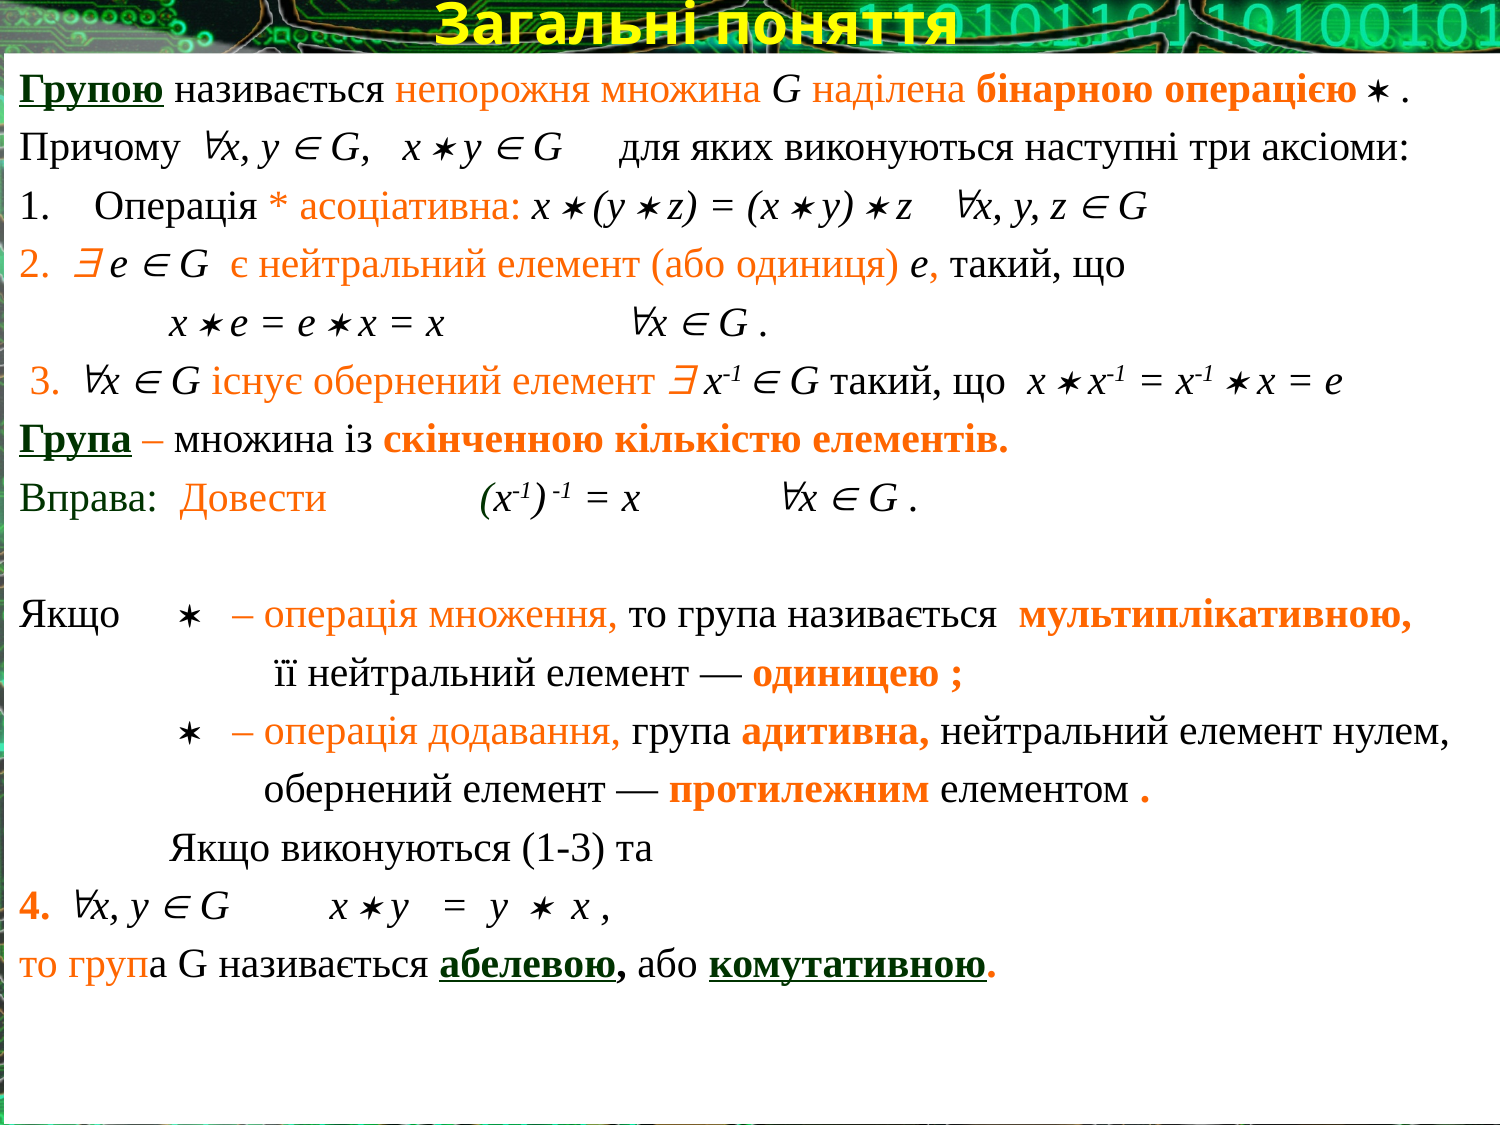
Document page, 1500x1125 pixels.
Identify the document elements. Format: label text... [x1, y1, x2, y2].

picture [1380, 0, 1500, 53]
title Загальні поняття [29, 0, 1380, 53]
picture [0, 0, 1500, 1125]
list Групою називається непорожня множина G наділена бінарною операцією  . Причому x, y  G, x  y  G для яких виконуються наступні три аксіоми: Операція * асоціативна: x  (y  z) = (x  y)  z x, y, z  G 2.  е  G є нейтральний елемент (або одиниця) е, такий, що x  е = е  x = x x  G . 3. x  G існує обернений елемент  x-1  G такий, що x  x-1 = x-1  x = е Група – множина із скінченною кількістю елементів. Вправа: Довести (x-1) -1 = x x  G . Якщо  – операція множення, то група називається мультиплікативною, її нейтральний елемент — одиницею ;  – операція додавання, група адитивна, нейтральний елемент нулем, обернений елемент — протилежним елементом . Якщо виконуються (1-3) та 4. x, y  G x  y = y  x , то група G називається абелевою, або комутативною. [4, 53, 1500, 1124]
